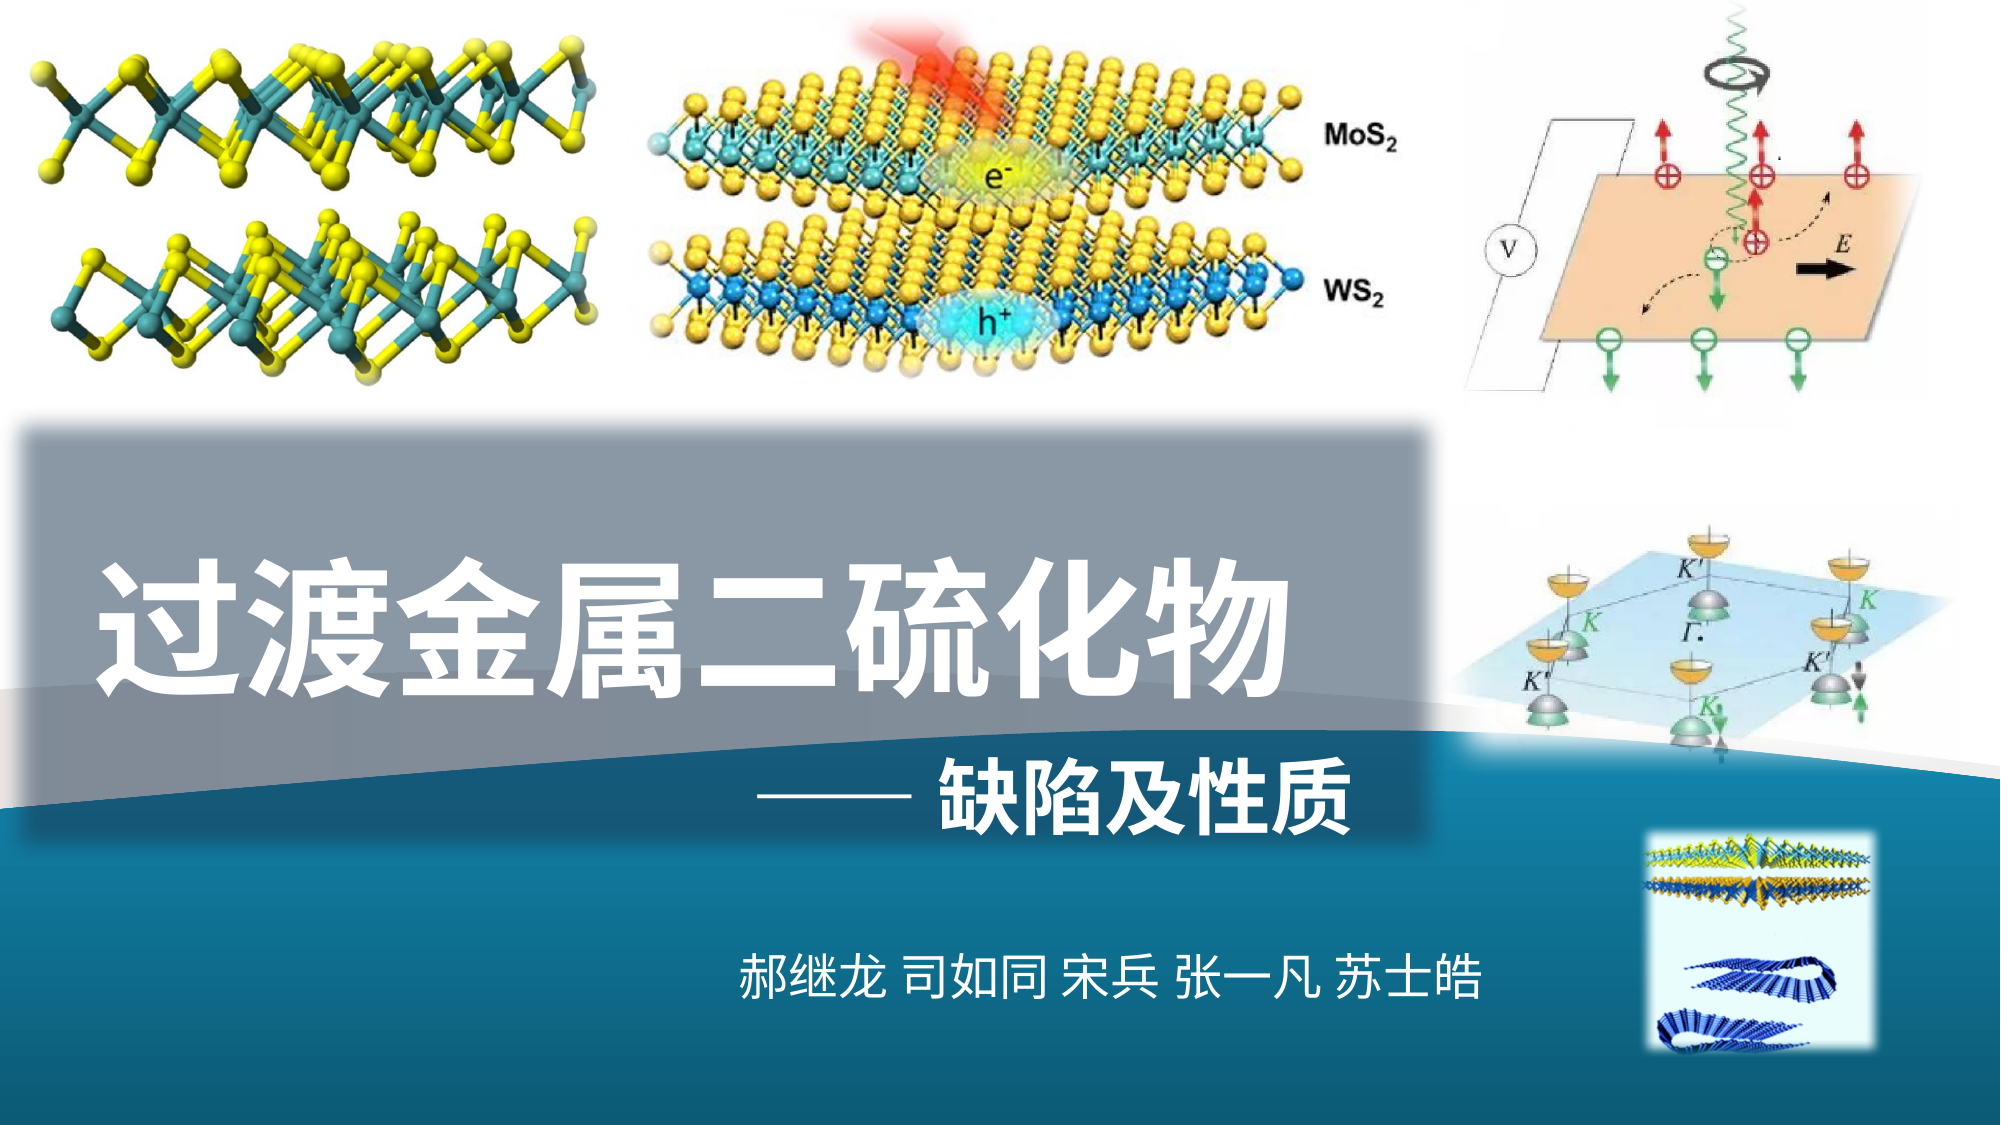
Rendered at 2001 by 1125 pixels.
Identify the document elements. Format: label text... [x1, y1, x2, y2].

text_box 过渡金属二硫化物 ——缺陷及性质 [88, 485, 1362, 840]
picture [1450, 0, 1932, 430]
text_box 郝继龙 司如同 宋兵 张一凡 苏士皓 [723, 937, 1548, 1013]
picture [1433, 486, 1968, 782]
text_box [35, 441, 1413, 829]
picture [1, 6, 1448, 414]
picture [1637, 822, 1885, 1059]
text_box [30, 437, 1418, 806]
